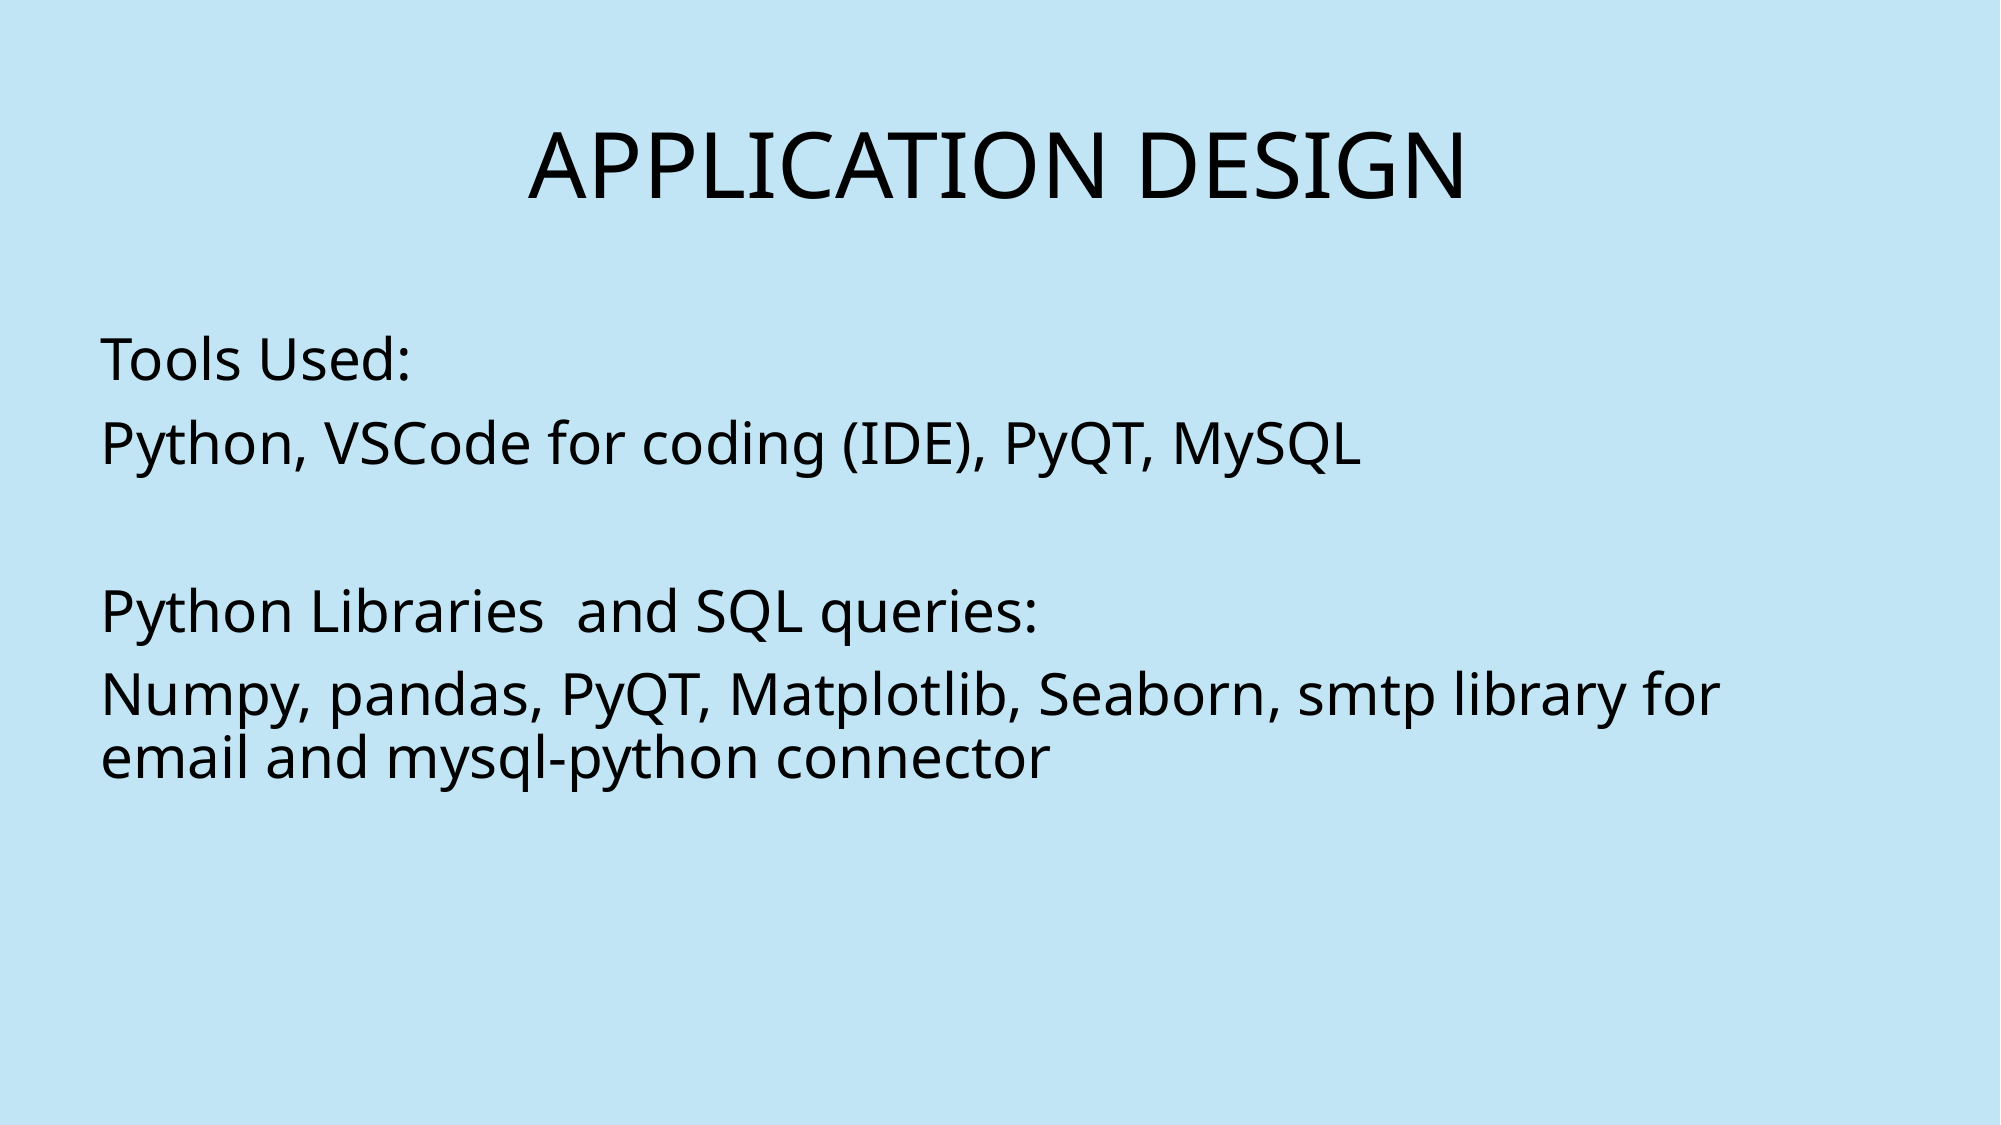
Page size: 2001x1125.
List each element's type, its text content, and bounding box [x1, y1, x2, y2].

title APPLICATION DESIGN [137, 59, 1863, 278]
list Tools Used: Python, VSCode for coding (IDE), PyQT, MySQL Python Libraries and SQL queries: Numpy, pandas, PyQT, Matplotlib, Seaborn, smtp library for email and mysql-python connector [85, 322, 1811, 1037]
